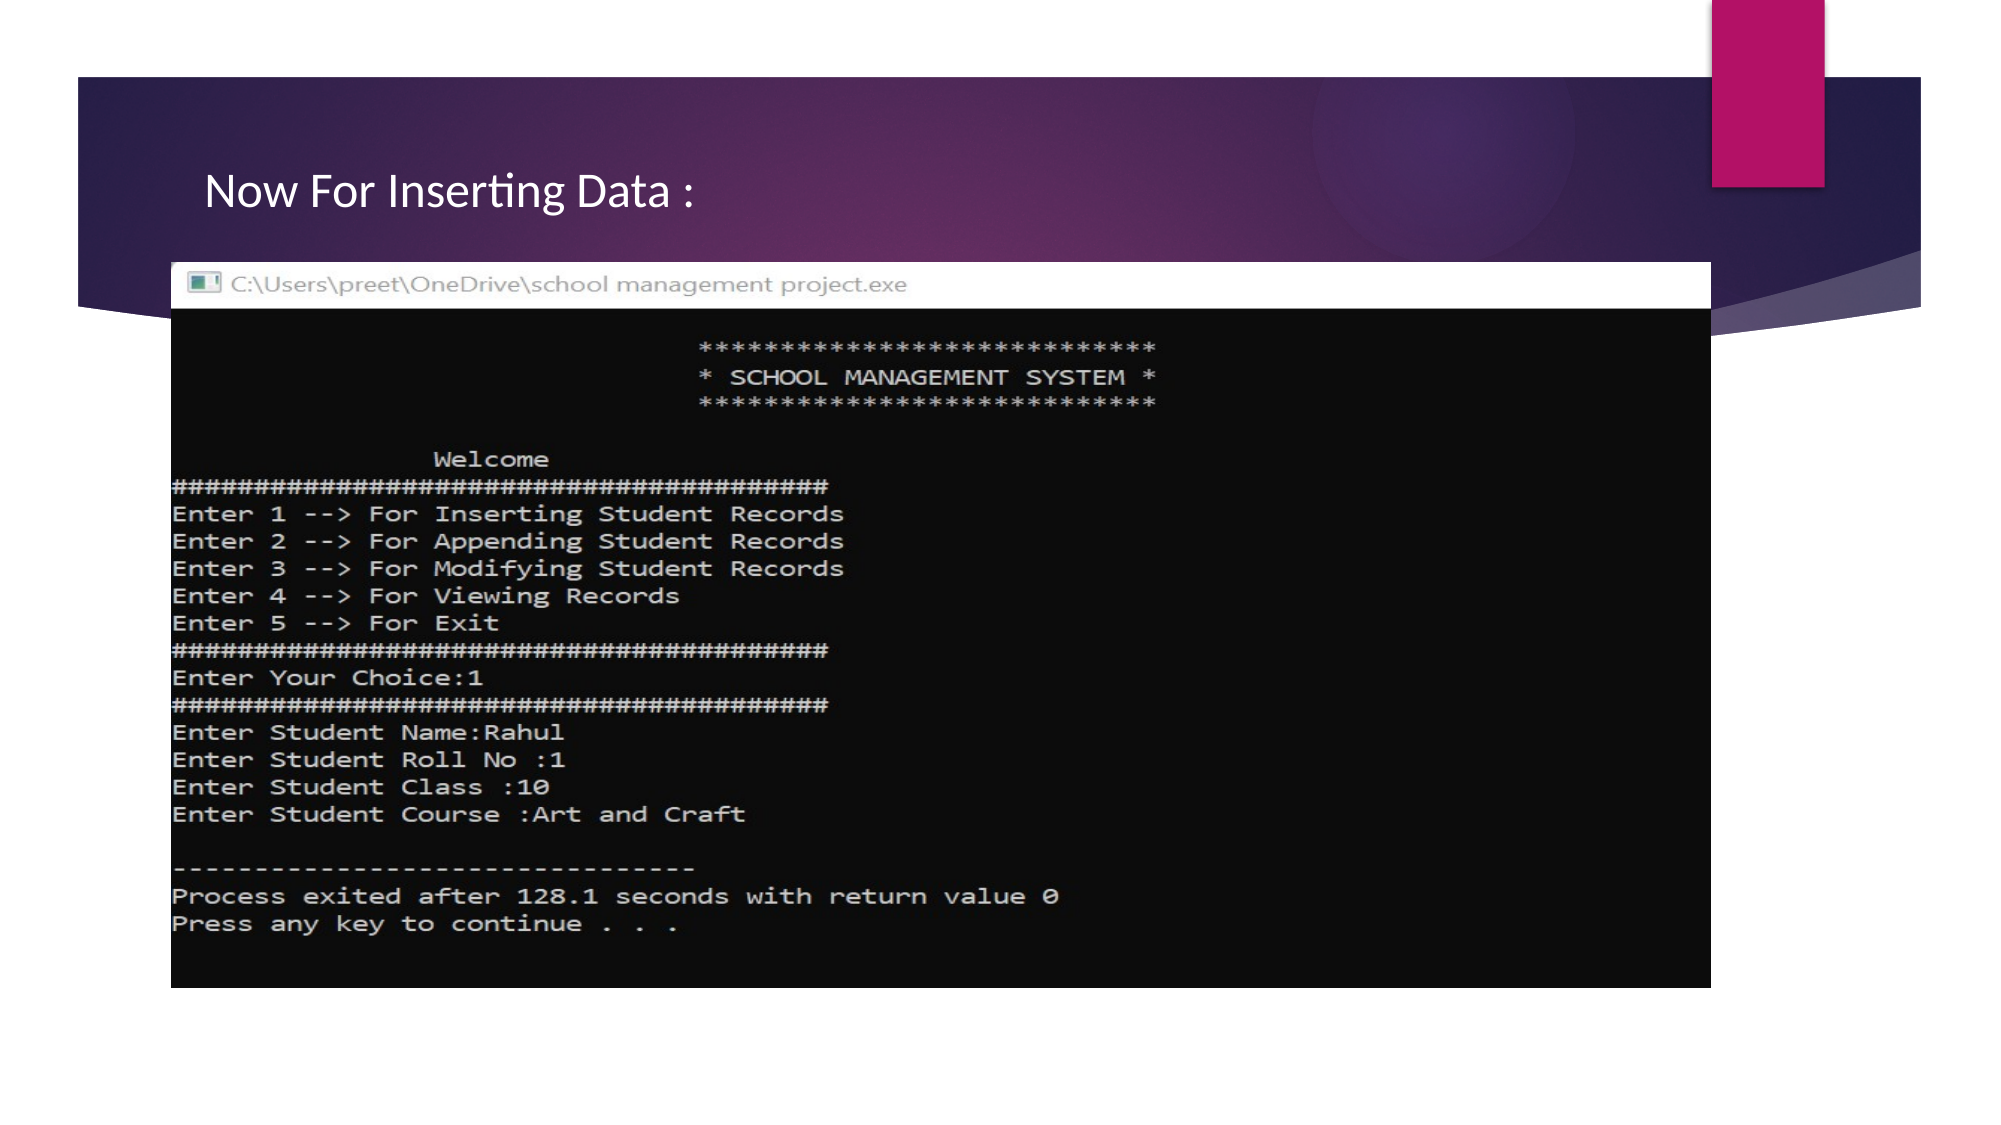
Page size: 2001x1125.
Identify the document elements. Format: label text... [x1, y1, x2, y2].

title Now For Inserting Data : [189, 159, 1627, 260]
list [171, 262, 1711, 988]
